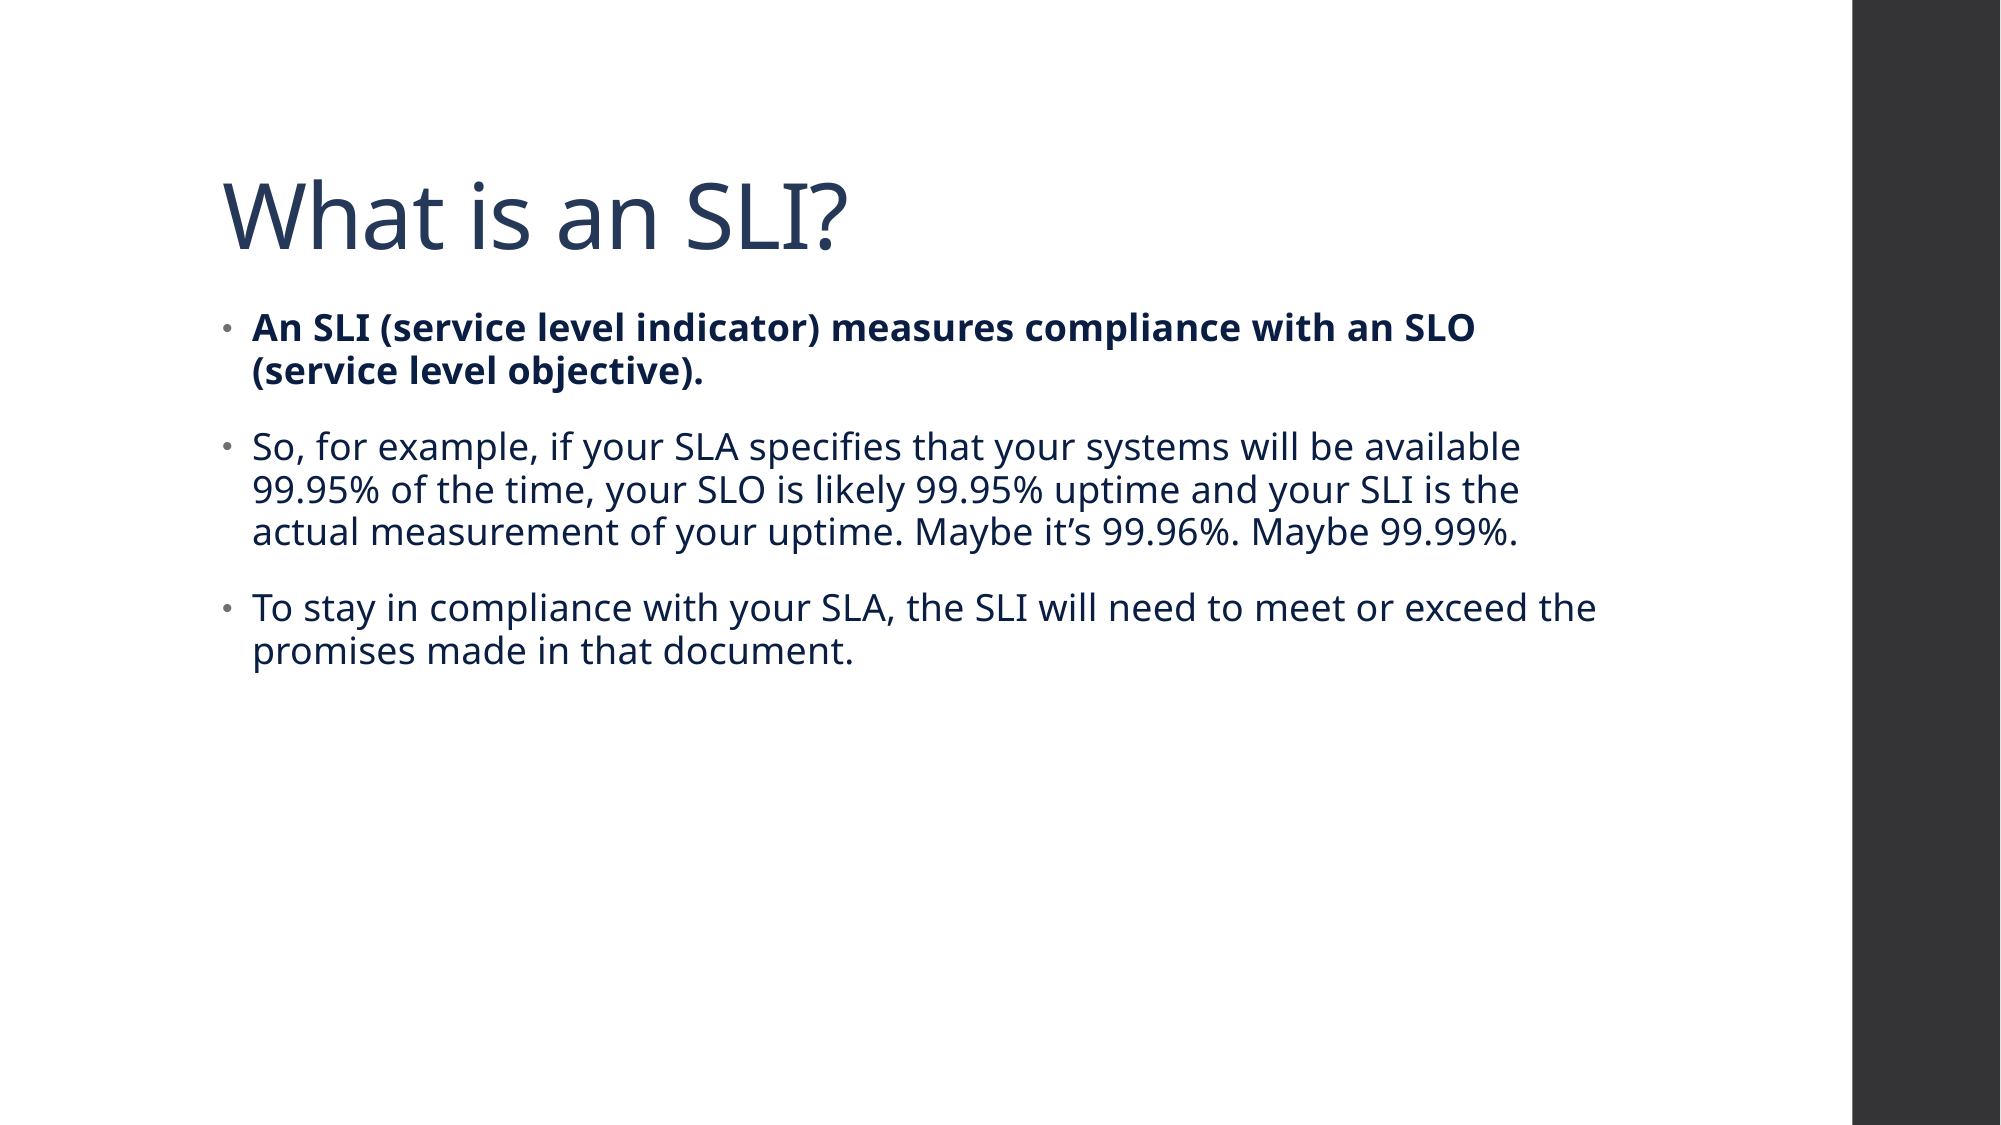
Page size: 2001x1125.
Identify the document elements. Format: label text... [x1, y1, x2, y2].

title What is an SLI? [206, 60, 1797, 278]
list An SLI (service level indicator) measures compliance with an SLO (service level objective). So, for example, if your SLA specifies that your systems will be available 99.95% of the time, your SLO is likely 99.95% uptime and your SLI is the actual measurement of your uptime. Maybe it’s 99.96%. Maybe 99.99%. To stay in compliance with your SLA, the SLI will need to meet or exceed the promises made in that document. [206, 299, 1617, 1014]
